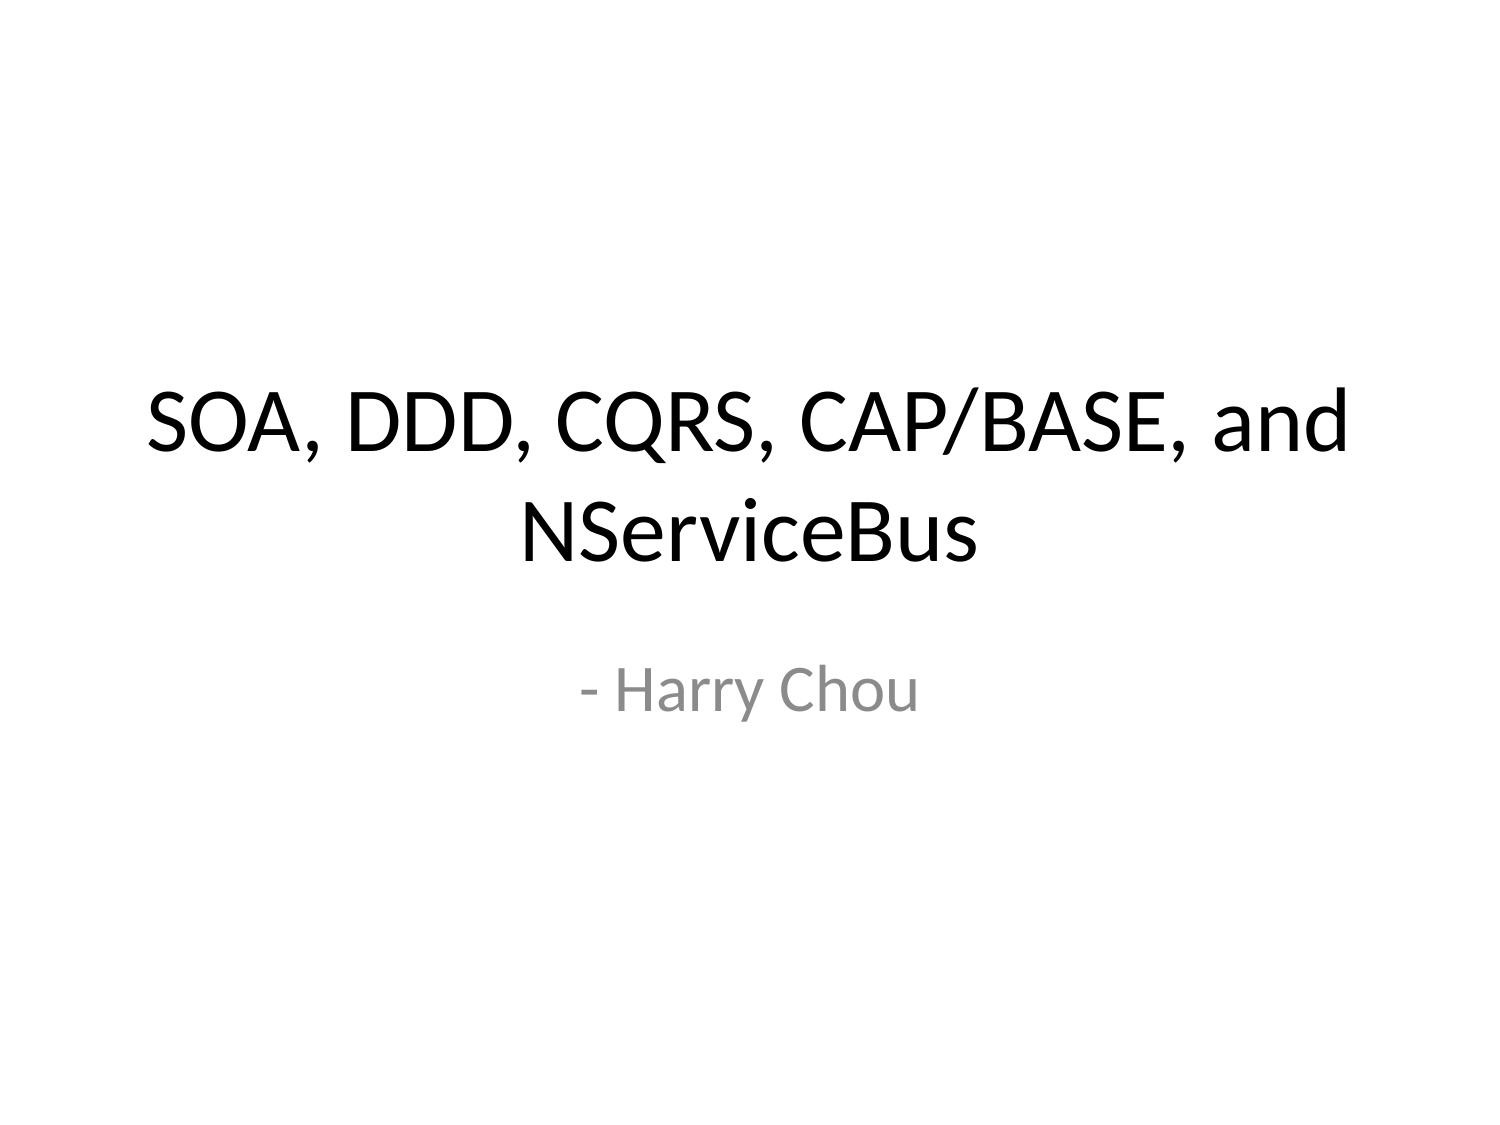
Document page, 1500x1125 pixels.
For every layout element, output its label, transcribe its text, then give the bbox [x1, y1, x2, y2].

title SOA, DDD, CQRS, CAP/BASE, and NServiceBus [112, 349, 1388, 591]
subtitle - Harry Chou [225, 637, 1275, 925]
